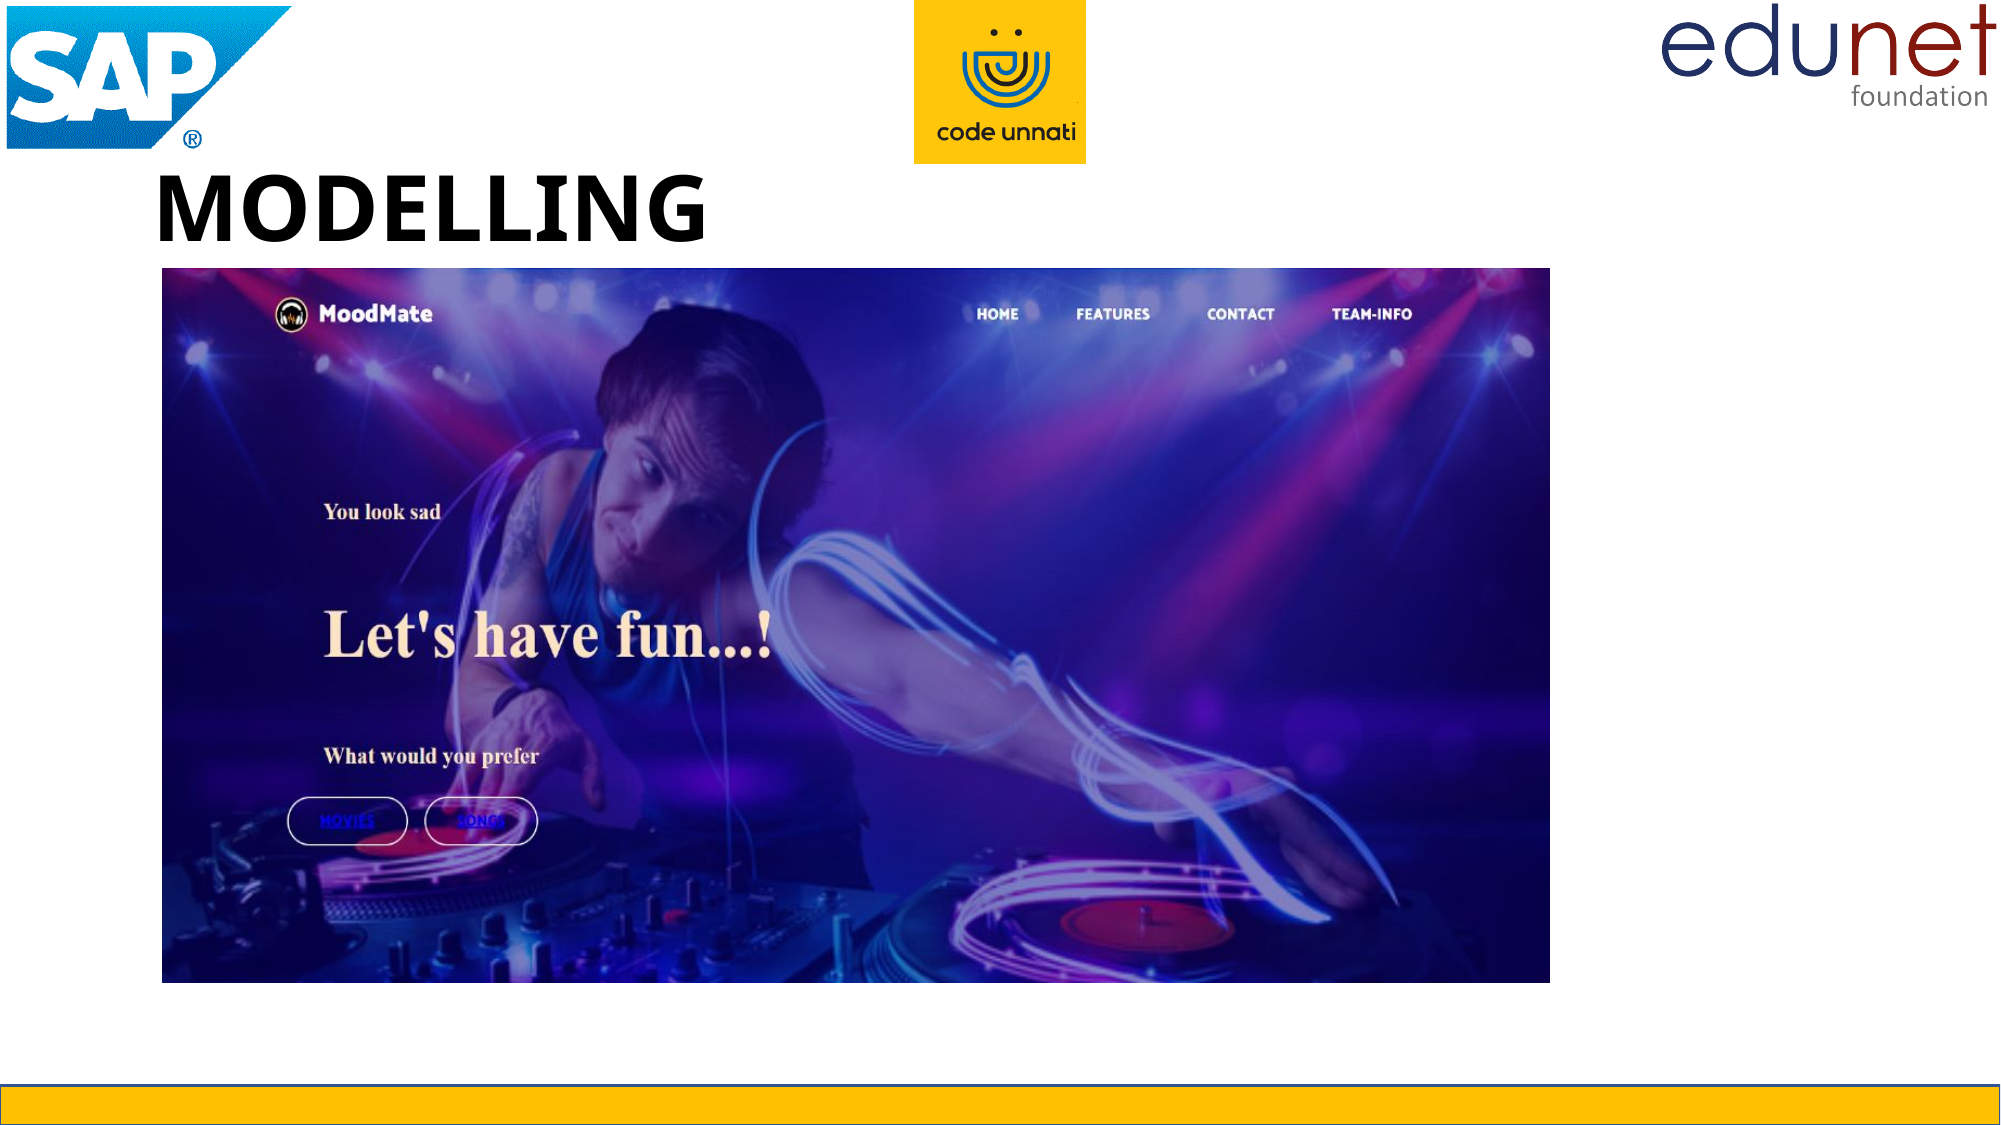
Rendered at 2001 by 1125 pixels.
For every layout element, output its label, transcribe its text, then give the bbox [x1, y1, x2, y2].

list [162, 268, 1550, 983]
title MODELLING [137, 155, 1863, 272]
picture [914, 0, 1086, 155]
picture [0, 0, 339, 157]
picture [1654, 0, 2000, 113]
